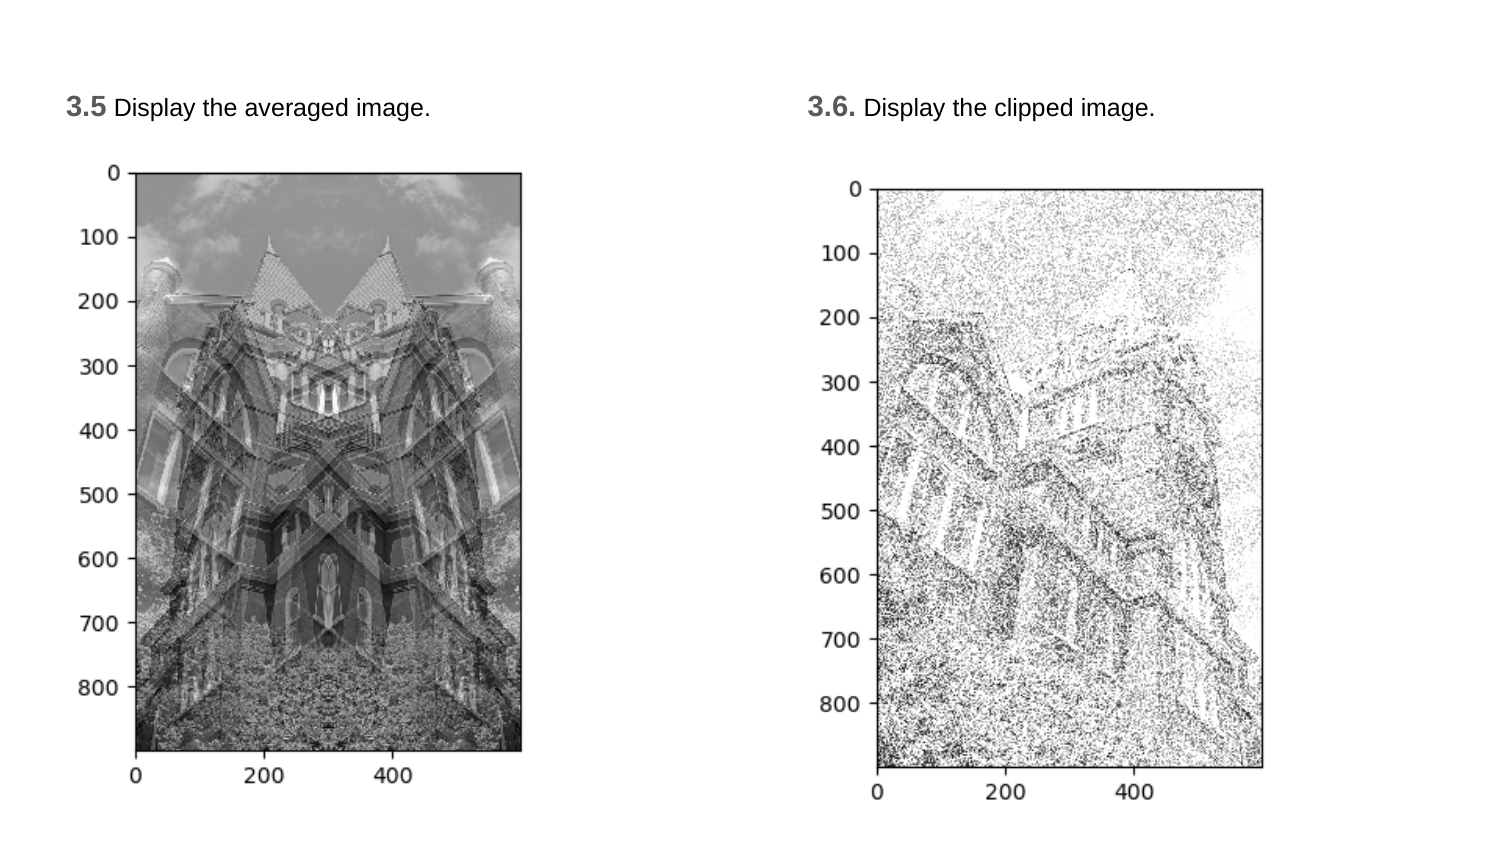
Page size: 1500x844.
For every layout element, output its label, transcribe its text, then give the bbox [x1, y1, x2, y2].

list 3.5 Display the averaged image. <Insert plot here> [51, 71, 708, 750]
picture [776, 150, 1290, 828]
list 3.6. Display the clipped image. <Insert plot here> [792, 71, 1449, 750]
picture [50, 137, 544, 810]
